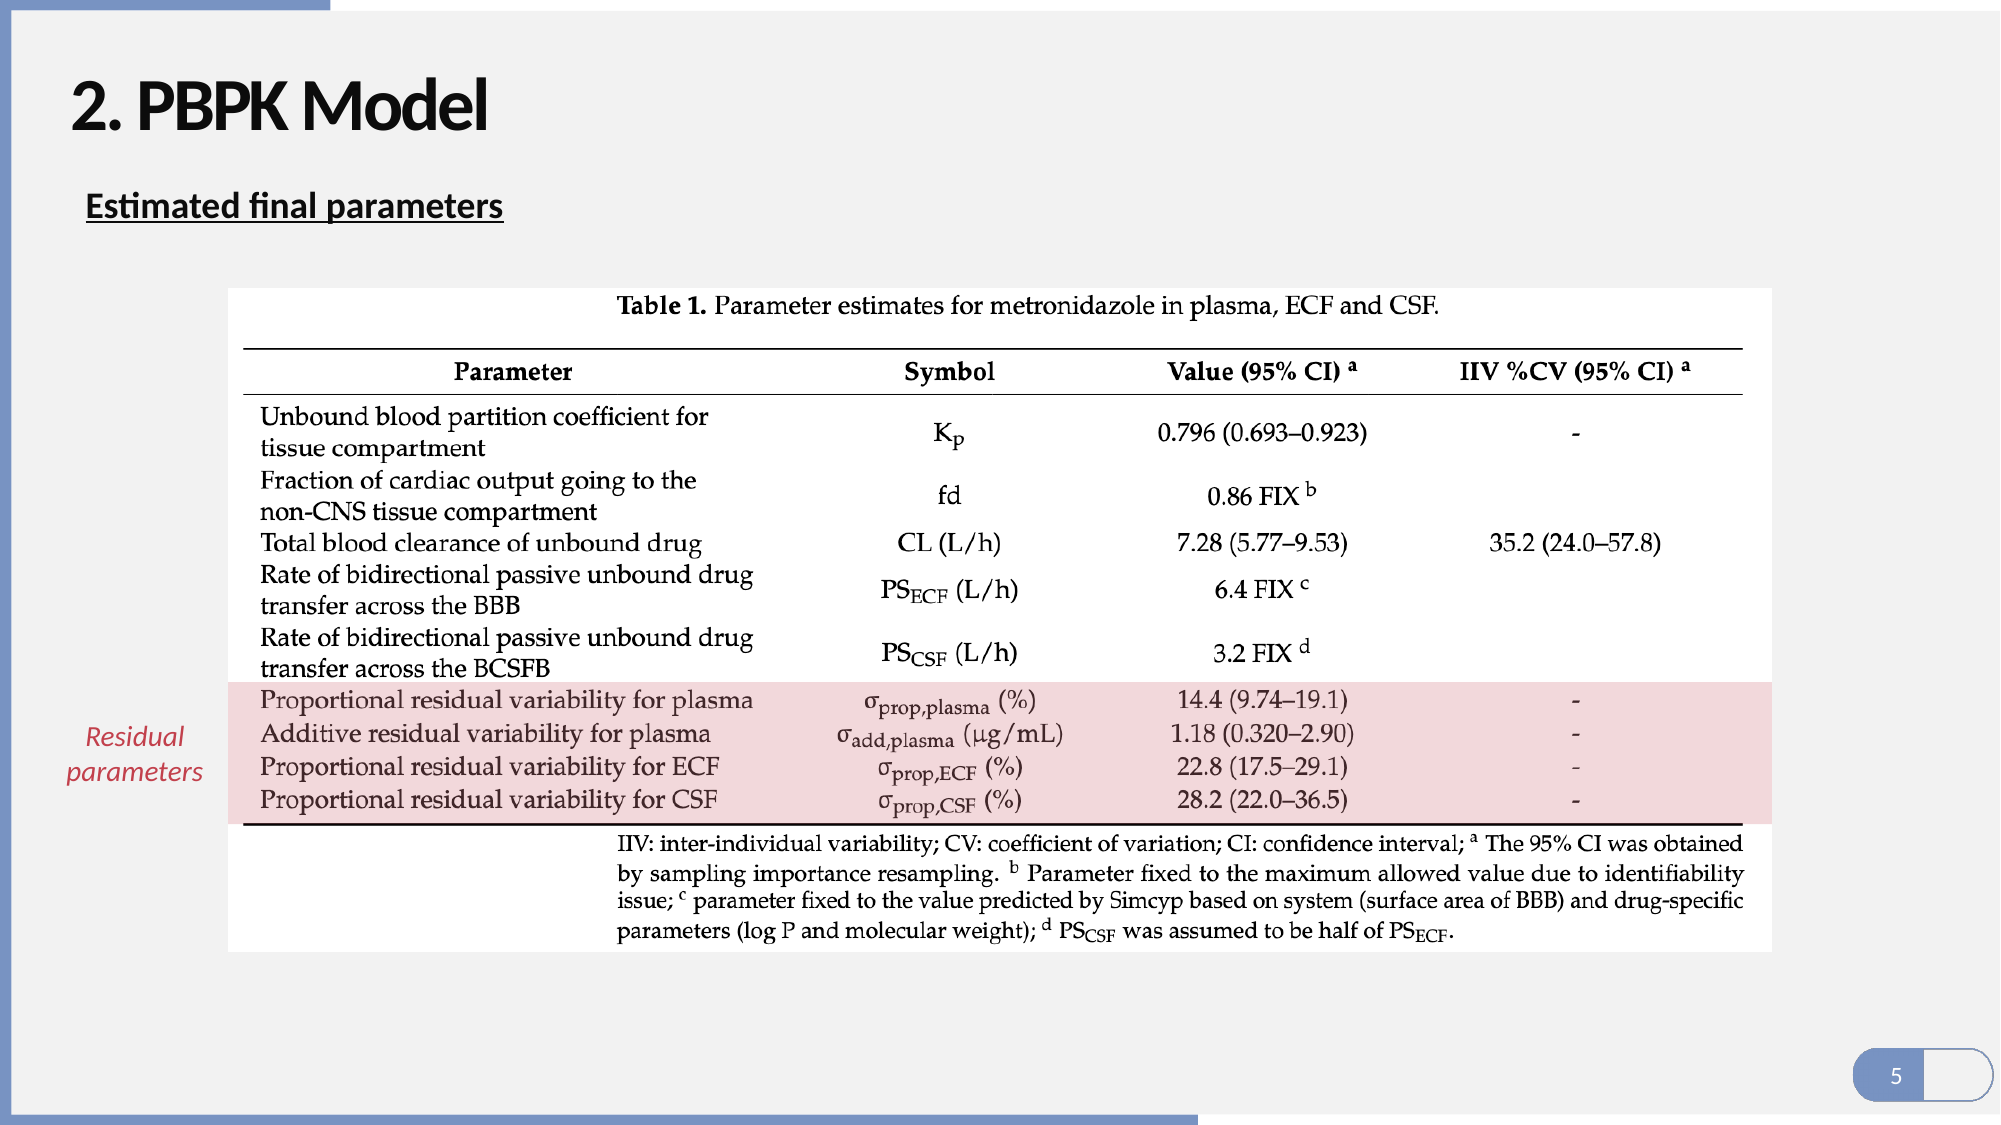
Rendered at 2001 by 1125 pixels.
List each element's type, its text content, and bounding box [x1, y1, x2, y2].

text_box Estimated final parameters [70, 173, 1090, 234]
title 2. PBPK Model [70, 70, 1947, 143]
picture [1843, 1022, 2001, 1125]
slide_number 5 [1873, 1052, 1920, 1098]
picture [228, 288, 1772, 952]
text_box Residual parameters [41, 710, 228, 795]
